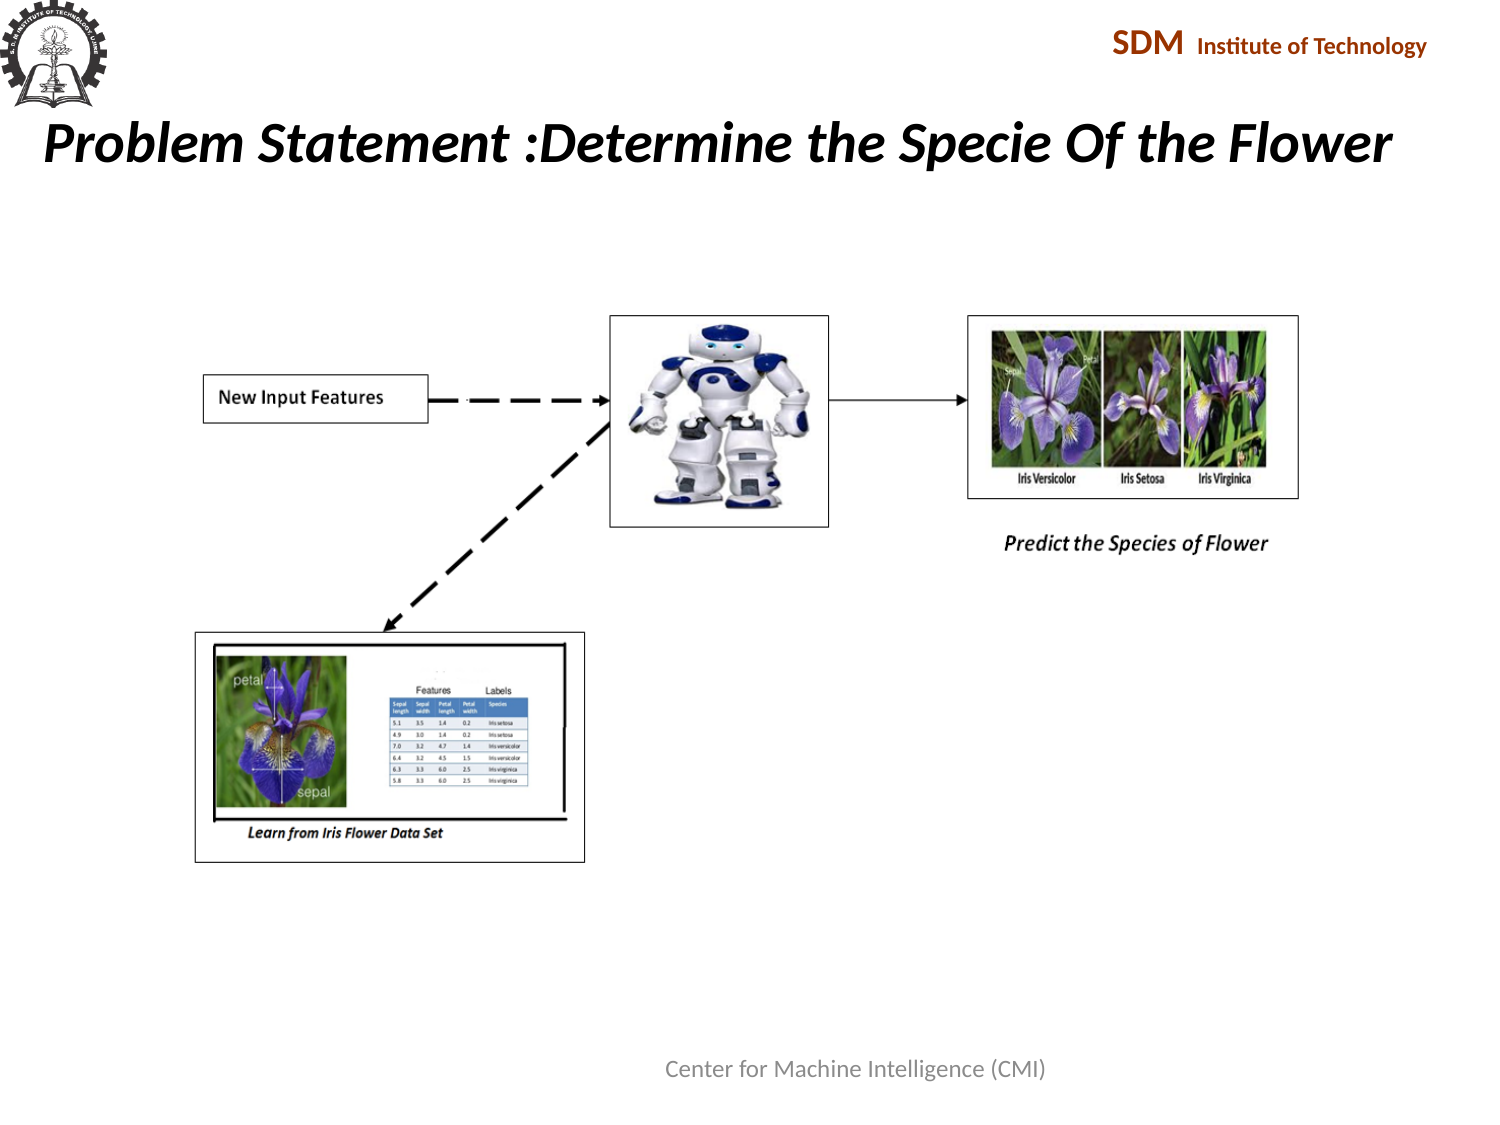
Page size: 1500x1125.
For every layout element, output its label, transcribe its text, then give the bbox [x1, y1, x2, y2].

picture [0, 0, 107, 108]
title Problem Statement :Determine the Specie Of the Flower [24, 45, 1425, 233]
footer Center for Machine Intelligence (CMI) [474, 1037, 1238, 1098]
picture [149, 278, 1376, 876]
